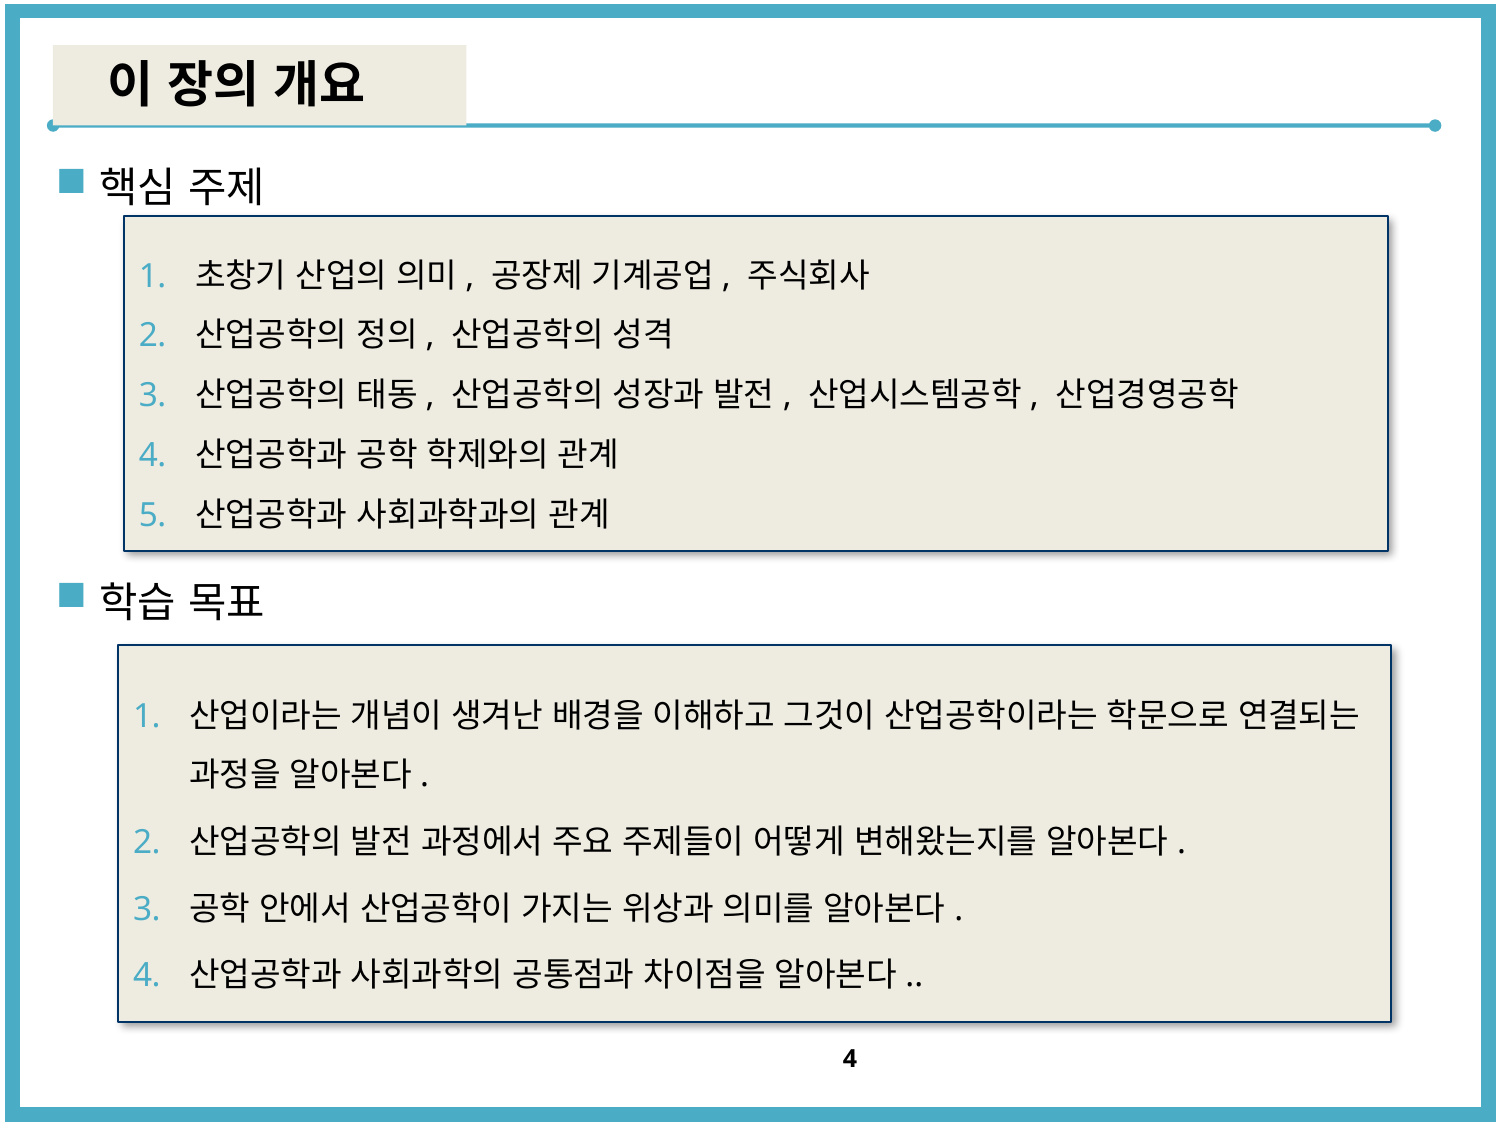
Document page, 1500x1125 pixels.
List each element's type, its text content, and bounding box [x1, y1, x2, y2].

title 이 장의 개요 [52, 45, 467, 126]
list 핵심 주제 학습 목표 [41, 148, 1459, 1083]
text_box 산업이라는 개념이 생겨난 배경을 이해하고 그것이 산업공학이라는 학문으로 연결되는 과정을 알아본다. 산업공학의 발전 과정에서 주요 주제들이 어떻게 변해왔는지를 알아본다. 공학 안에서 산업공학이 가지는 위상과 의미를 알아본다. 산업공학과 사회과학의 공통점과 차이점을 알아본다.. [118, 645, 1392, 1022]
text_box 초창기 산업의 의미, 공장제 기계공업, 주식회사 산업공학의 정의, 산업공학의 성격 산업공학의 태동, 산업공학의 성장과 발전, 산업시스템공학, 산업경영공학 산업공학과 공학 학제와의 관계 산업공학과 사회과학과의 관계 [123, 216, 1388, 551]
